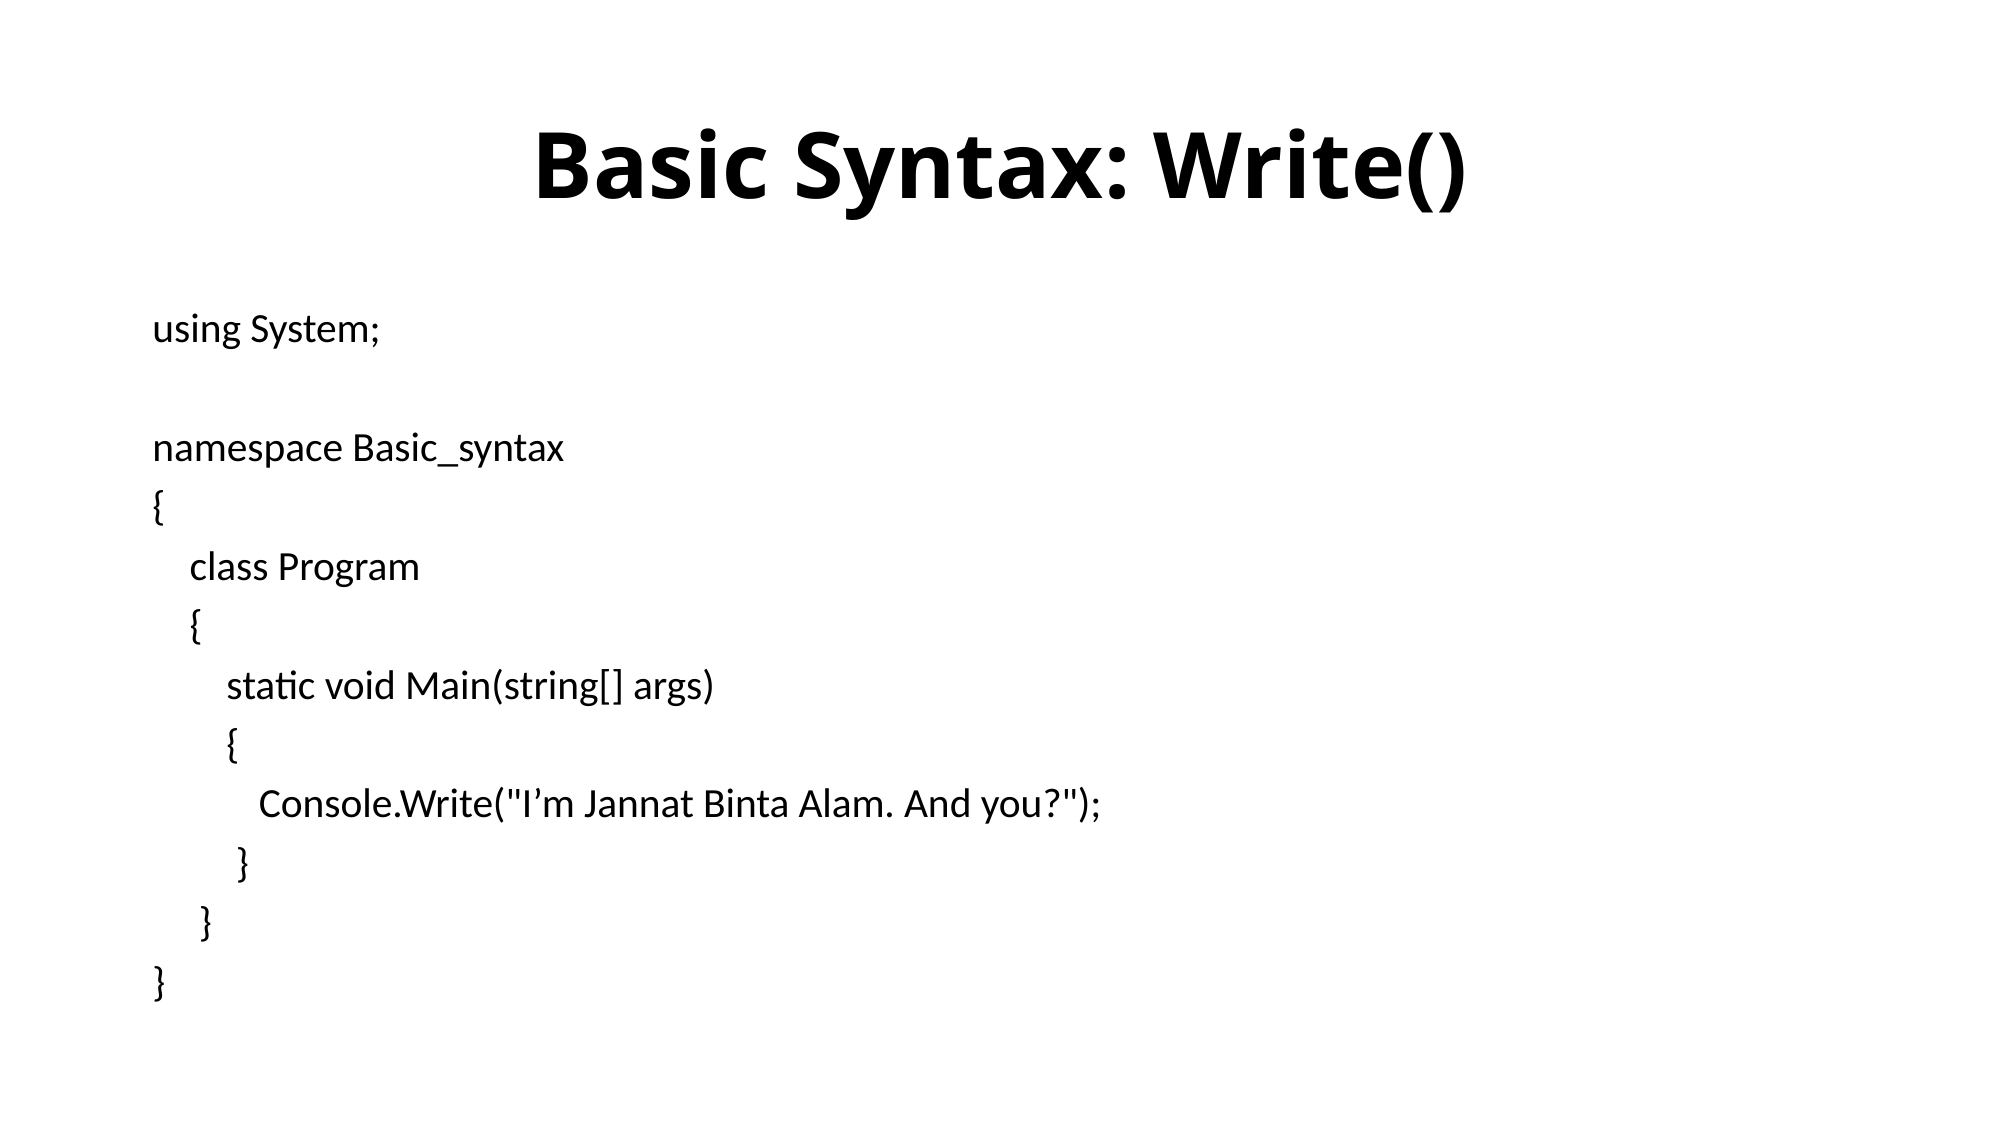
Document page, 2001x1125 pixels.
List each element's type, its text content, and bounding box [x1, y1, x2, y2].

title Basic Syntax: Write() [137, 59, 1863, 278]
list using System; namespace Basic_syntax { class Program { static void Main(string[] args) { Console.Write("I’m Jannat Binta Alam. And you?"); } } } [137, 299, 1863, 1014]
